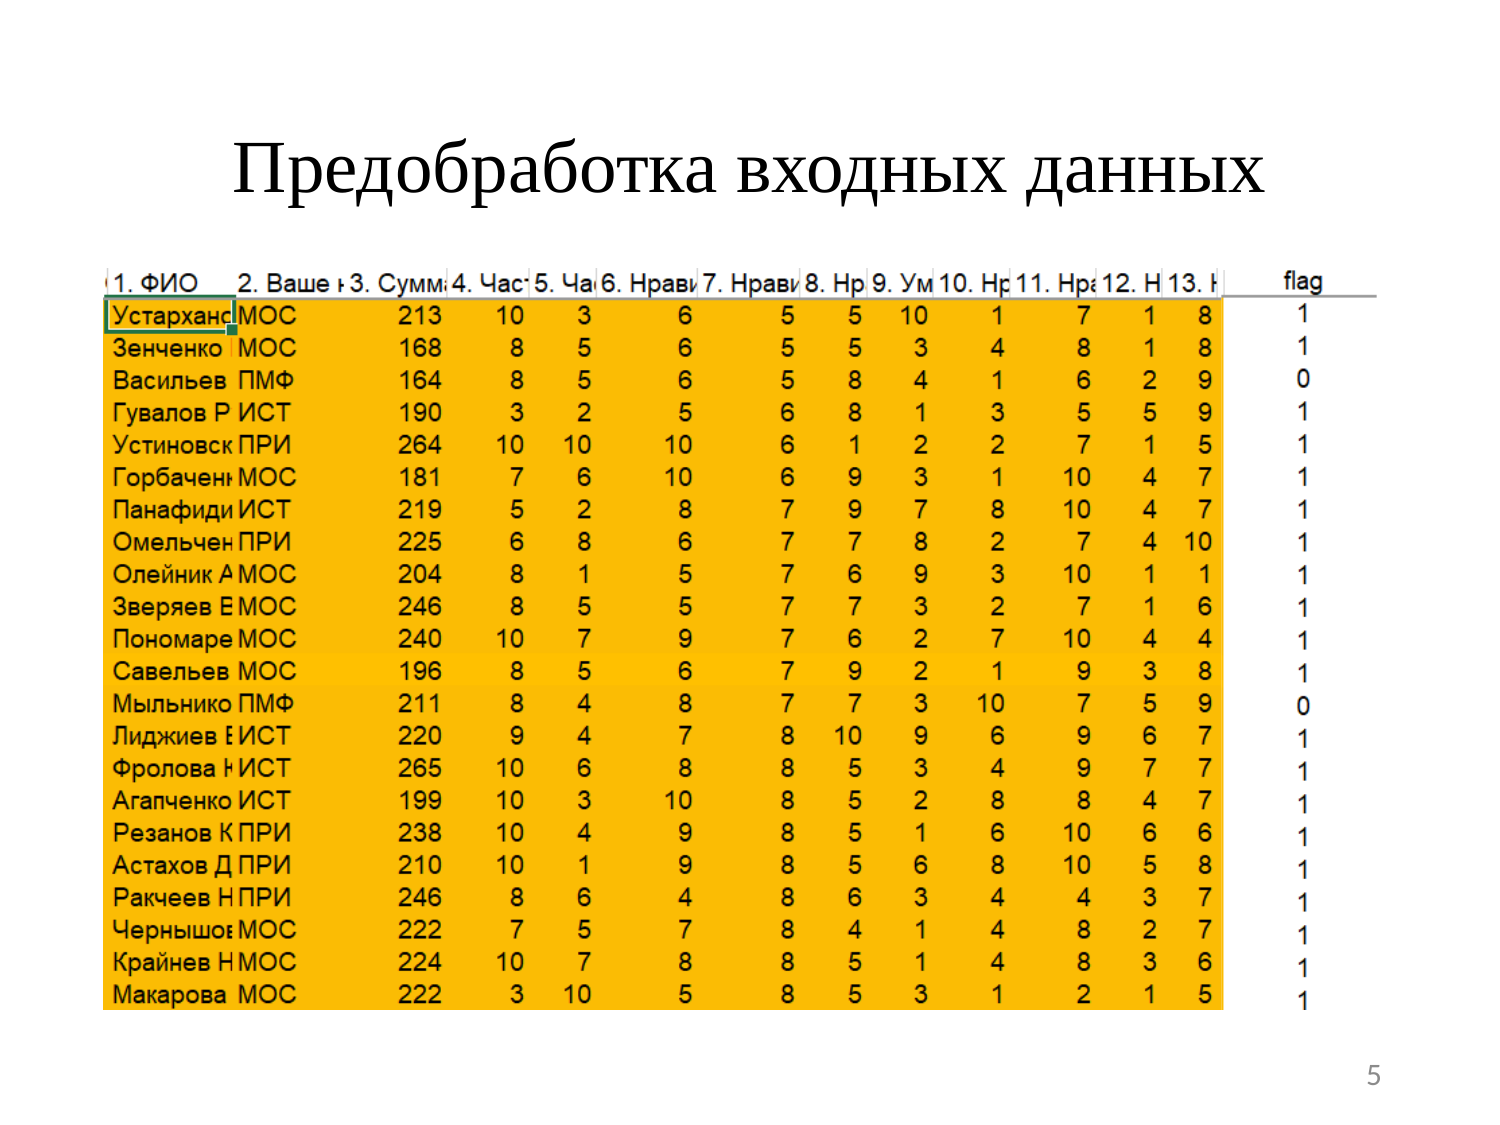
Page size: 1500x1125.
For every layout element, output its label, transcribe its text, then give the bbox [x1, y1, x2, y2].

slide_number 5 [1059, 1042, 1397, 1103]
picture [103, 268, 1377, 1010]
title Предобработка входных данных [103, 59, 1397, 278]
